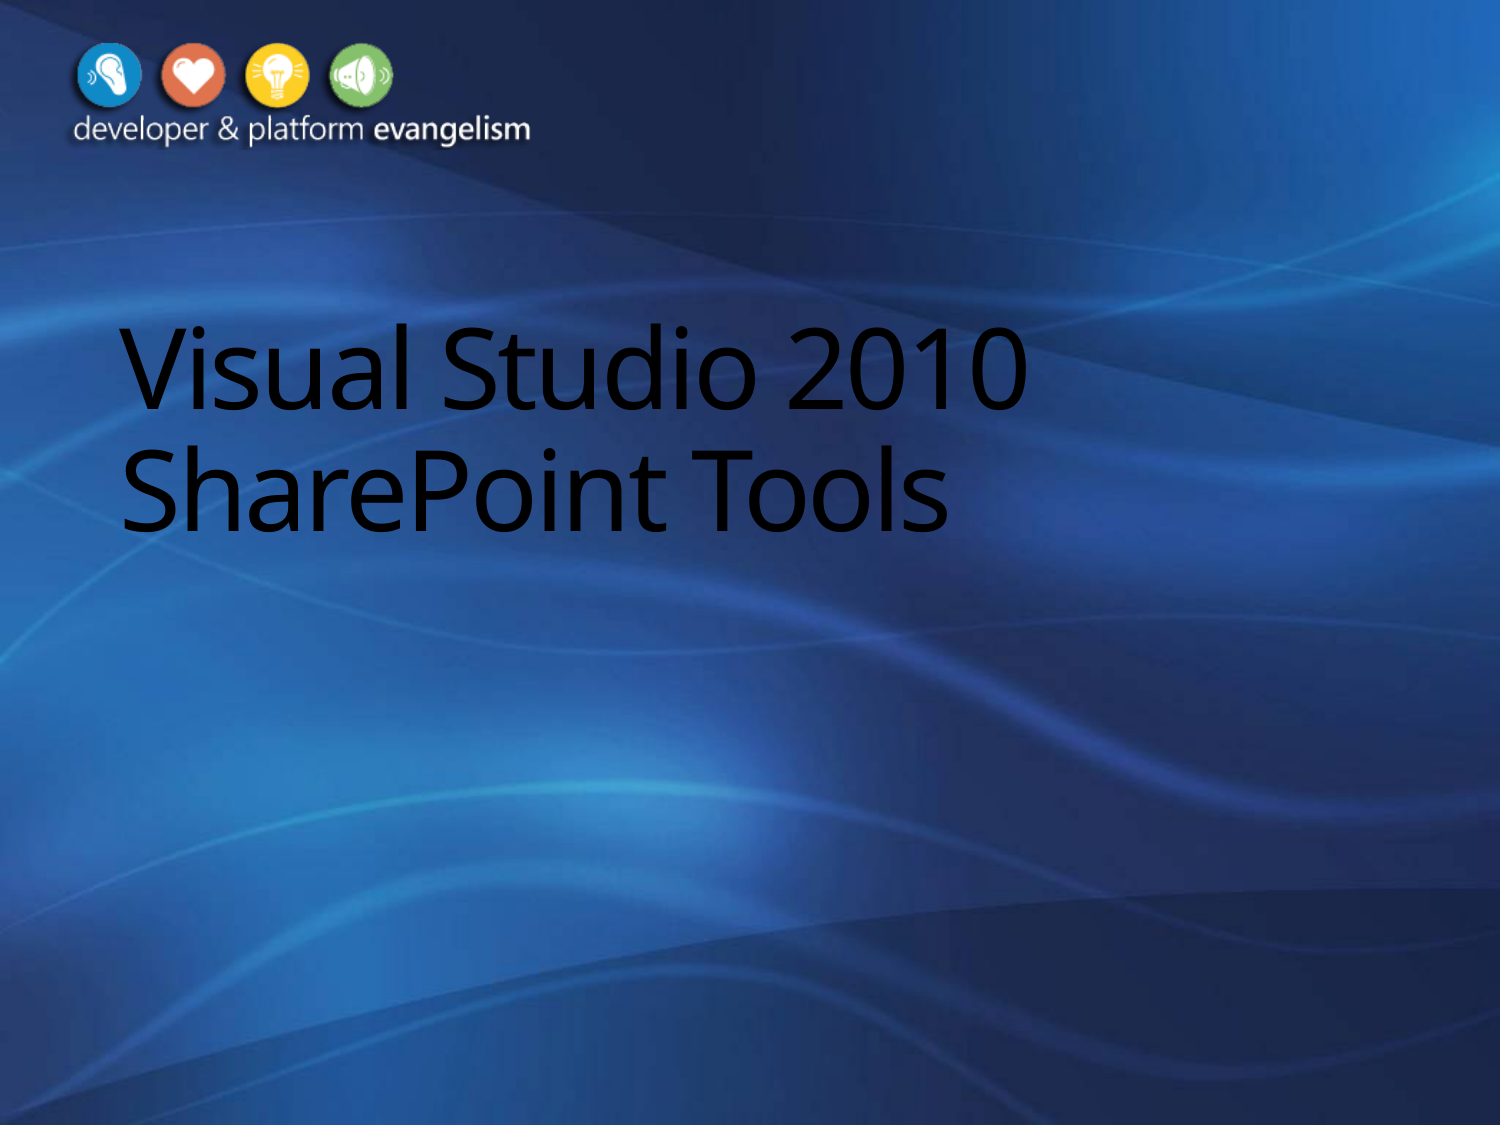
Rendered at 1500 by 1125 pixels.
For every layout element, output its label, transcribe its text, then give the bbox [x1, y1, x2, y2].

picture [0, 0, 1500, 1125]
title Visual Studio 2010 SharePoint Tools [119, 312, 1380, 563]
